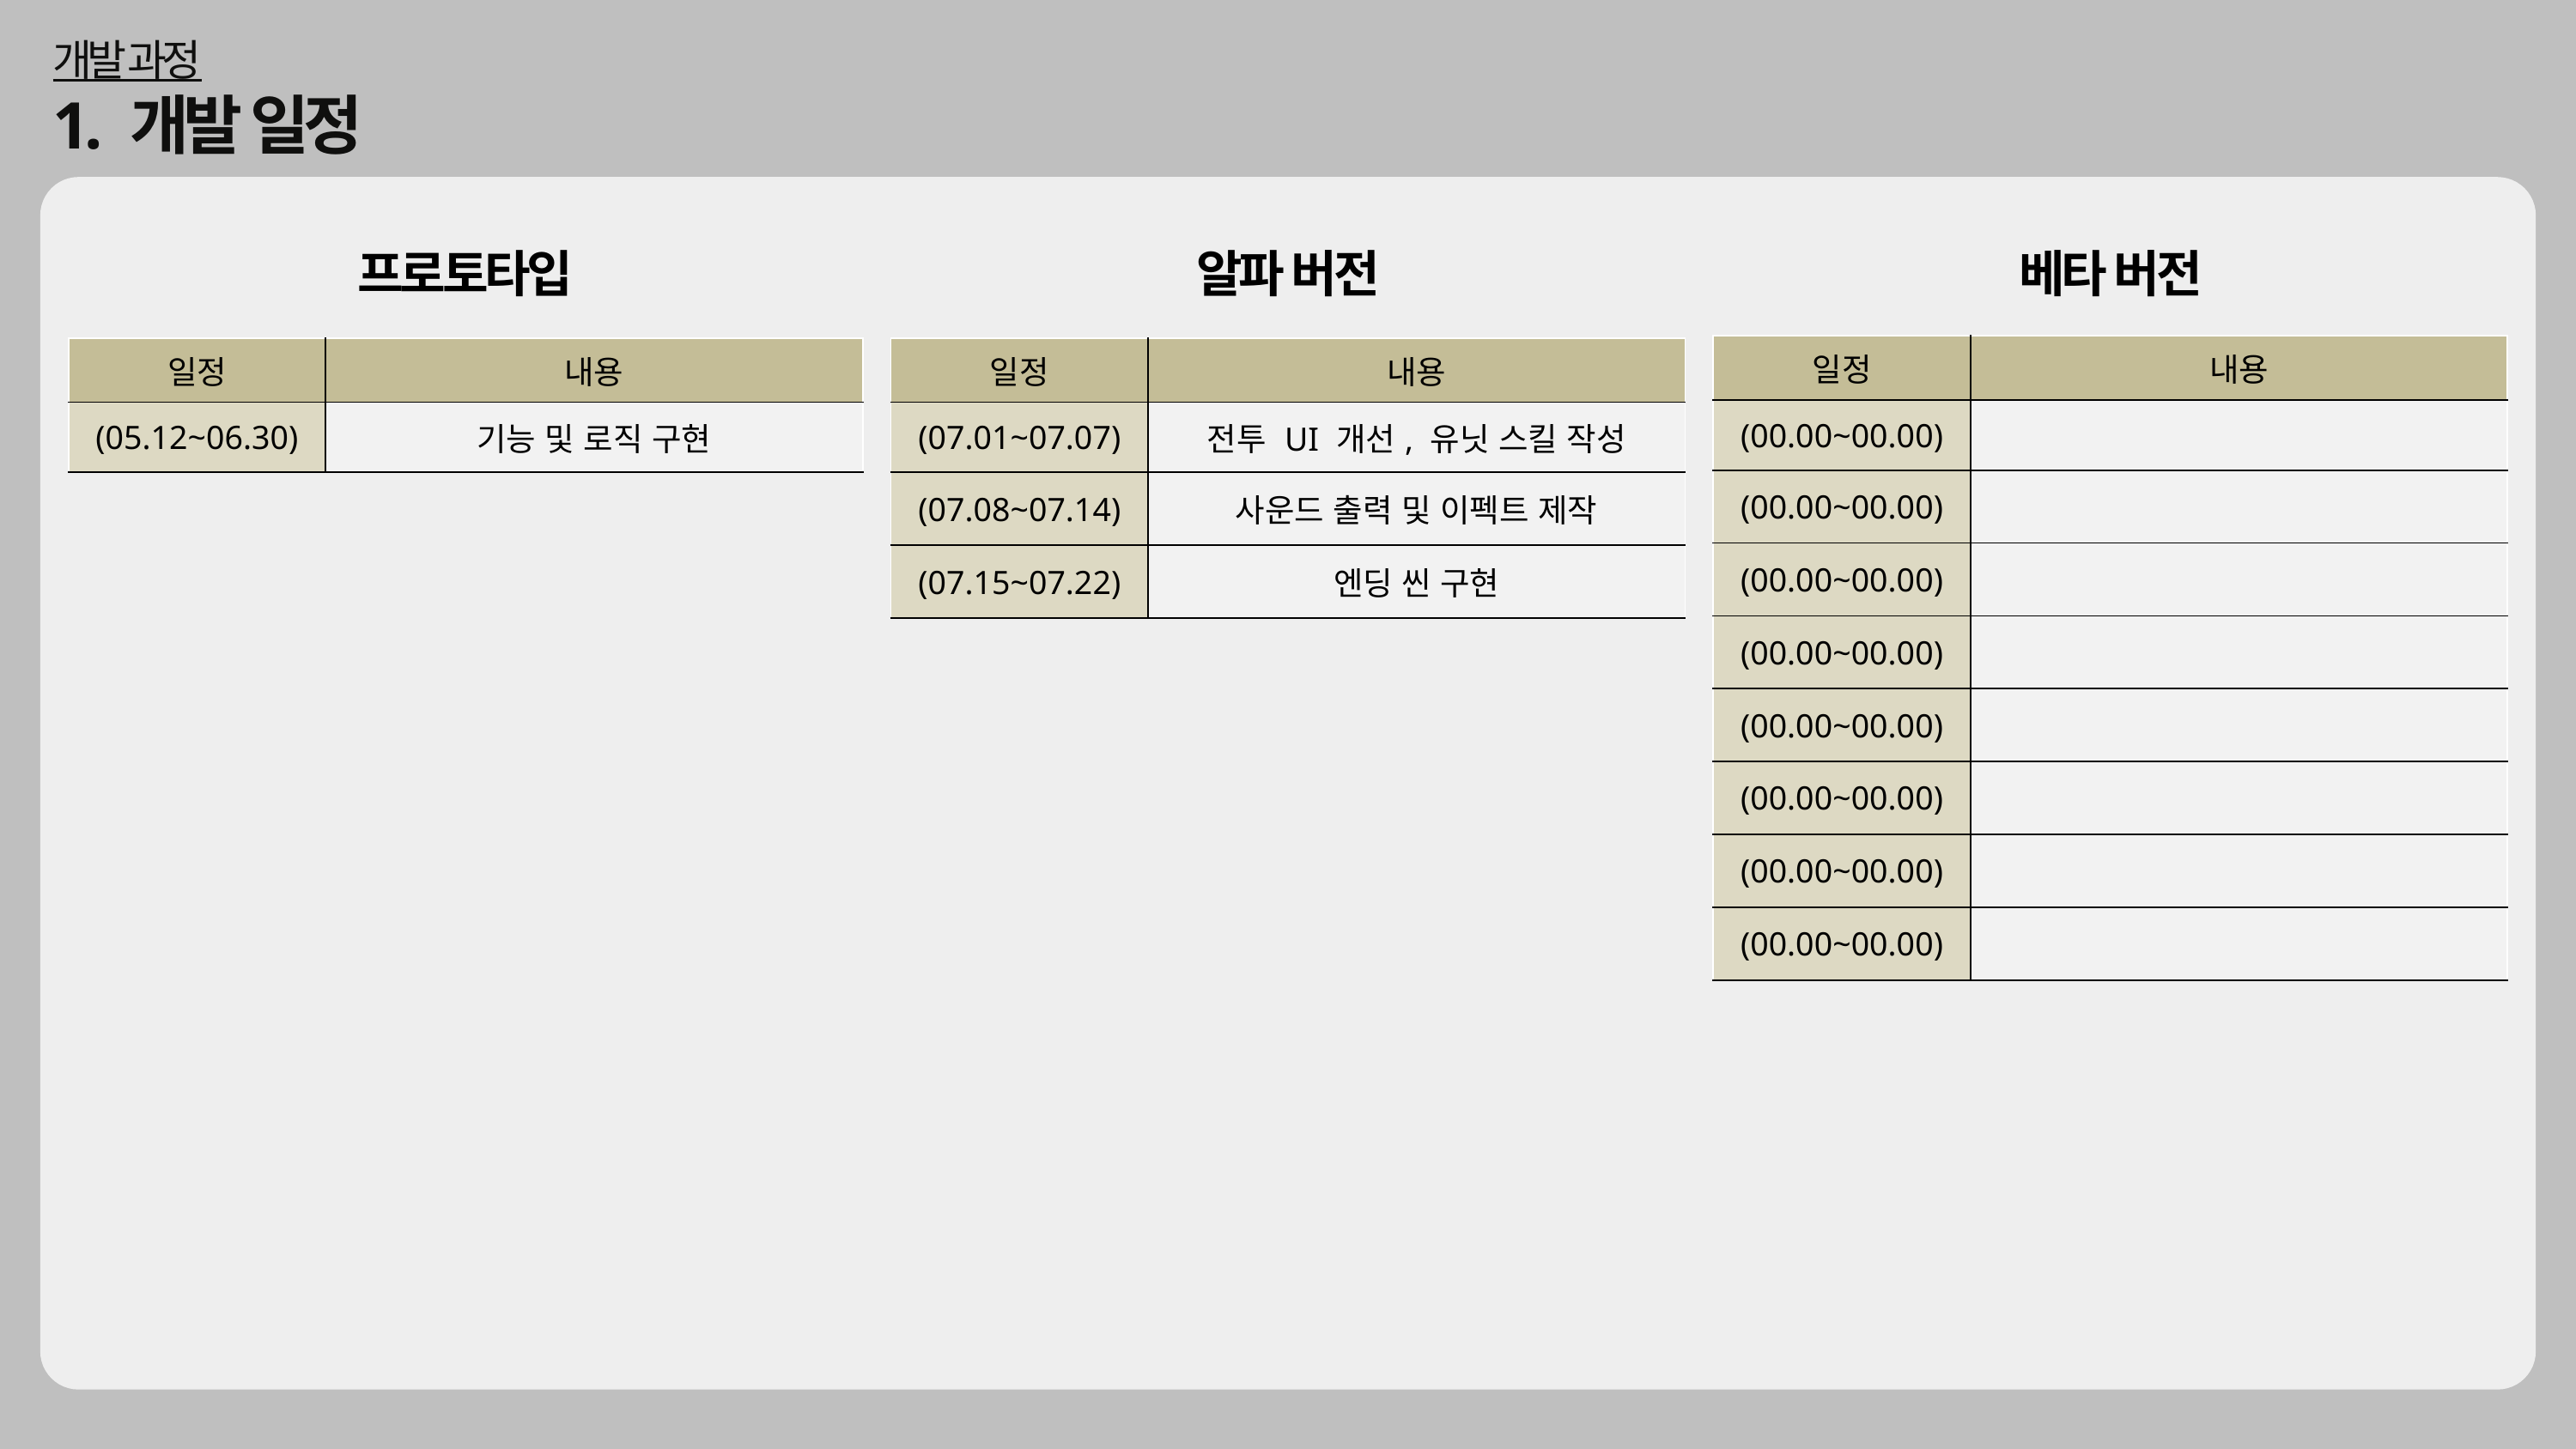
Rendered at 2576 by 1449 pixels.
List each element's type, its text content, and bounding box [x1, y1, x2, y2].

table_cell [1971, 762, 2506, 834]
table_header 일정 [70, 339, 325, 402]
table_cell (00.00~00.00) [1714, 762, 1970, 834]
table_cell 사운드 출력 및 이펙트 제작 [1149, 473, 1685, 544]
table_cell [1971, 689, 2506, 761]
text_box 베타 버전 [2006, 205, 2215, 309]
text_box 프로토타입 [344, 205, 586, 309]
table_header 내용 [1149, 339, 1685, 402]
table_header 내용 [1971, 336, 2506, 399]
text_box 알파 버전 [1183, 205, 1393, 309]
table_cell (00.00~00.00) [1714, 835, 1970, 906]
table_cell [1971, 616, 2506, 688]
text_box [38, 175, 2538, 1391]
table_cell (00.00~00.00) [1714, 543, 1970, 615]
table_cell [1971, 908, 2506, 979]
table_cell (05.12~06.30) [70, 403, 325, 471]
table_cell (00.00~00.00) [1714, 471, 1970, 543]
table_cell [1971, 401, 2506, 470]
table_cell (00.00~00.00) [1714, 689, 1970, 761]
table_cell [1971, 835, 2506, 906]
table_cell (07.08~07.14) [891, 473, 1147, 544]
table_cell (07.15~07.22) [891, 546, 1147, 617]
table_cell 전투 UI 개선, 유닛 스킬 작성 [1149, 403, 1685, 471]
table_cell 엔딩 씬 구현 [1149, 546, 1685, 617]
table_cell (00.00~00.00) [1714, 401, 1970, 470]
text_box 개발 과정 1. 개발 일정 [39, 26, 848, 168]
table_header 일정 [1714, 336, 1970, 399]
table_cell (00.00~00.00) [1714, 908, 1970, 979]
table_header 내용 [326, 339, 862, 402]
table_cell [1971, 471, 2506, 543]
table_cell (07.01~07.07) [891, 403, 1147, 471]
table_cell (00.00~00.00) [1714, 616, 1970, 688]
table_header 일정 [891, 339, 1147, 402]
table_cell 기능 및 로직 구현 [326, 403, 862, 471]
table_cell [1971, 543, 2506, 615]
